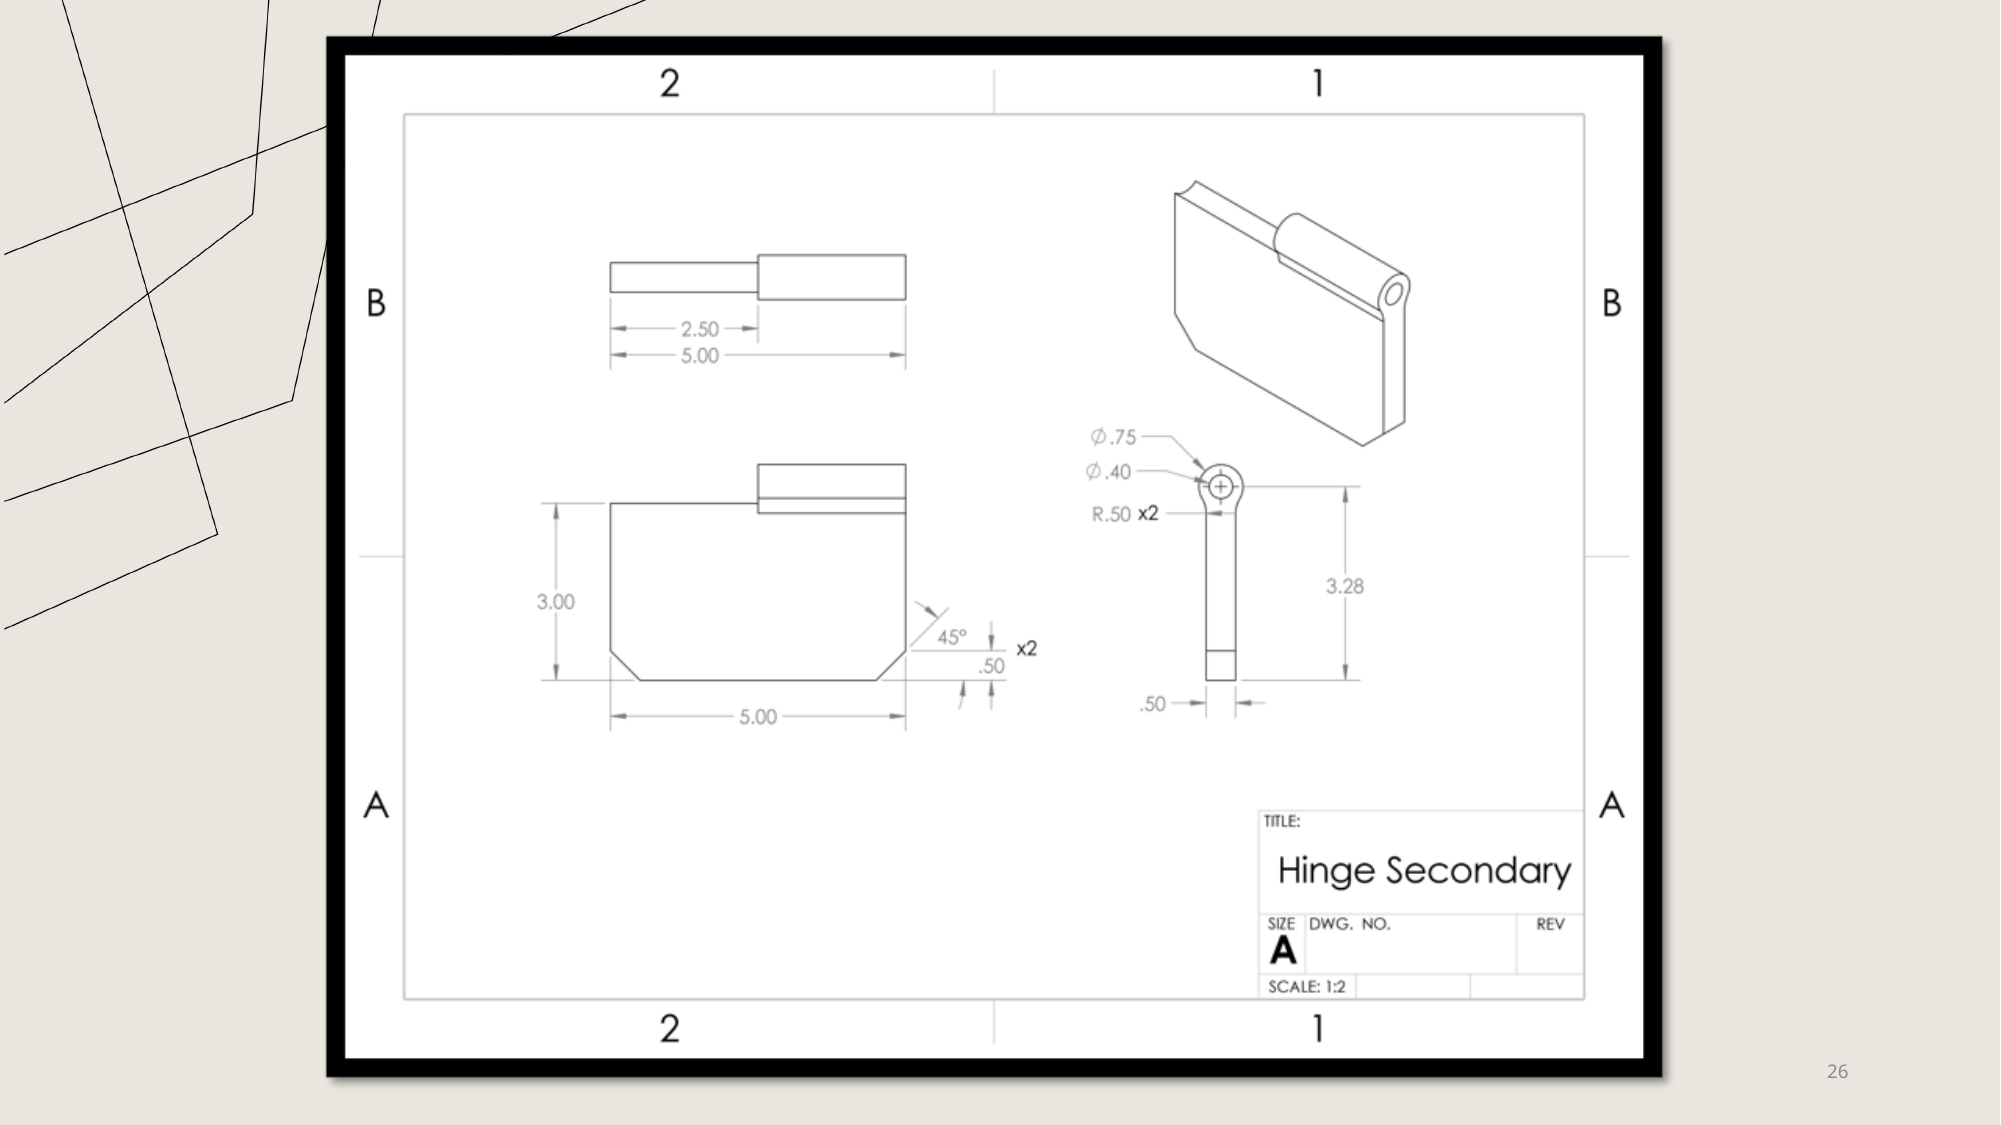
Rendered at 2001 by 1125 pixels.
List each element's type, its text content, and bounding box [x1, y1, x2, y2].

picture [4, 0, 1678, 1093]
slide_number 26 [1701, 1042, 1864, 1103]
